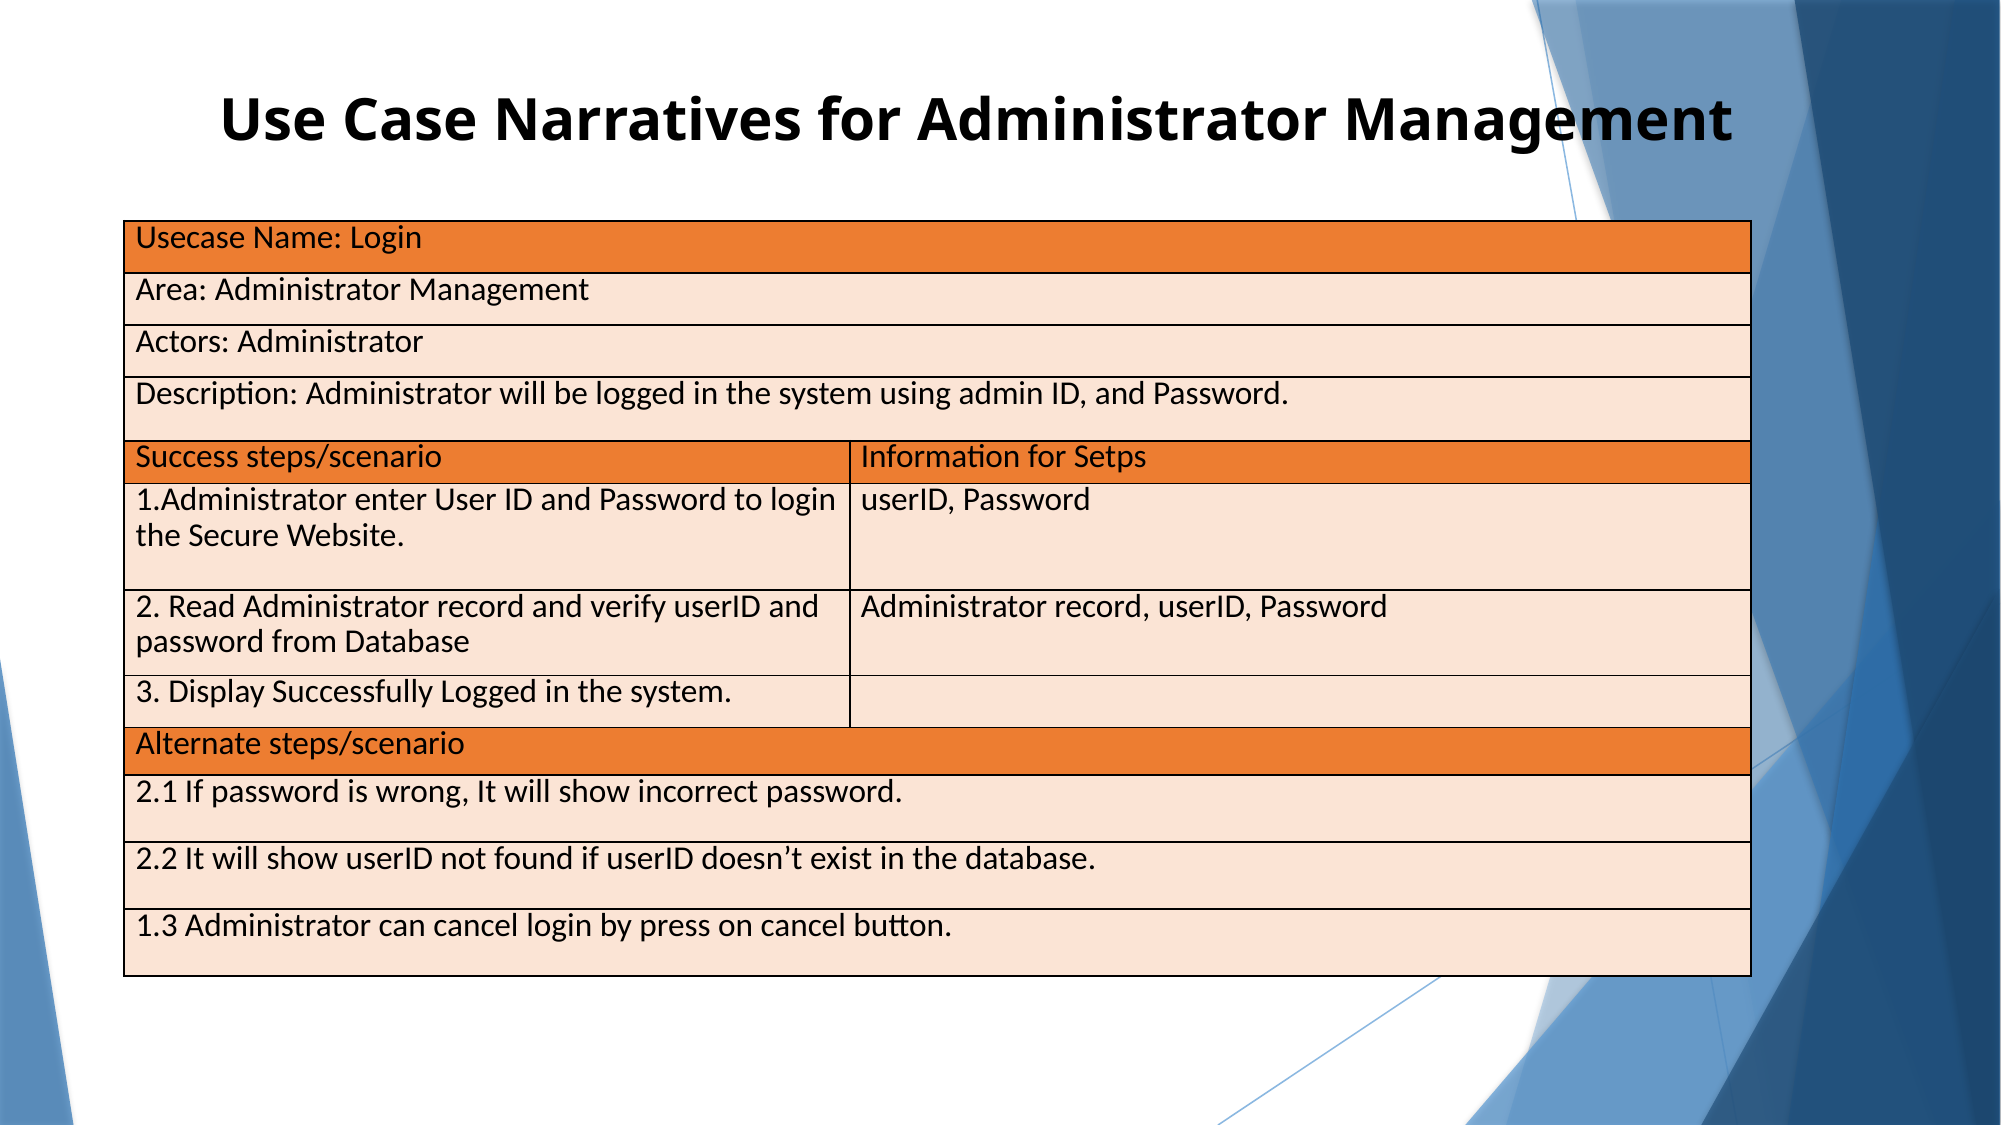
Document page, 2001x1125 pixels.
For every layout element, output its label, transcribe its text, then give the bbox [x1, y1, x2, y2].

table_cell userID, Password [851, 484, 1750, 589]
table_cell Actors: Administrator [125, 326, 1750, 376]
text_box Use Case Narratives for Administrator Management [204, 75, 1749, 160]
table_cell Area: Administrator Management [125, 274, 1750, 324]
table_cell 3. Display Successfully Logged in the system. [125, 676, 849, 727]
table_cell 2.1 If password is wrong, It will show incorrect password. [125, 776, 1750, 841]
table_cell Success steps/scenario [125, 442, 849, 483]
table_cell Description: Administrator will be logged in the system using admin ID, and Password. [125, 378, 1750, 440]
table_cell 1.3 Administrator can cancel login by press on cancel button. [125, 910, 1750, 975]
table_cell 1.Administrator enter User ID and Password to login the Secure Website. [125, 484, 849, 589]
table_header Usecase Name: Login [125, 222, 1750, 272]
table_cell [851, 676, 1750, 727]
table_cell Alternate steps/scenario [125, 728, 1750, 774]
table_cell 2. Read Administrator record and verify userID and password from Database [125, 591, 849, 675]
table_cell Administrator record, userID, Password [851, 591, 1750, 675]
table_cell Information for Setps [851, 442, 1750, 483]
table_cell 2.2 It will show userID not found if userID doesn’t exist in the database. [125, 843, 1750, 908]
